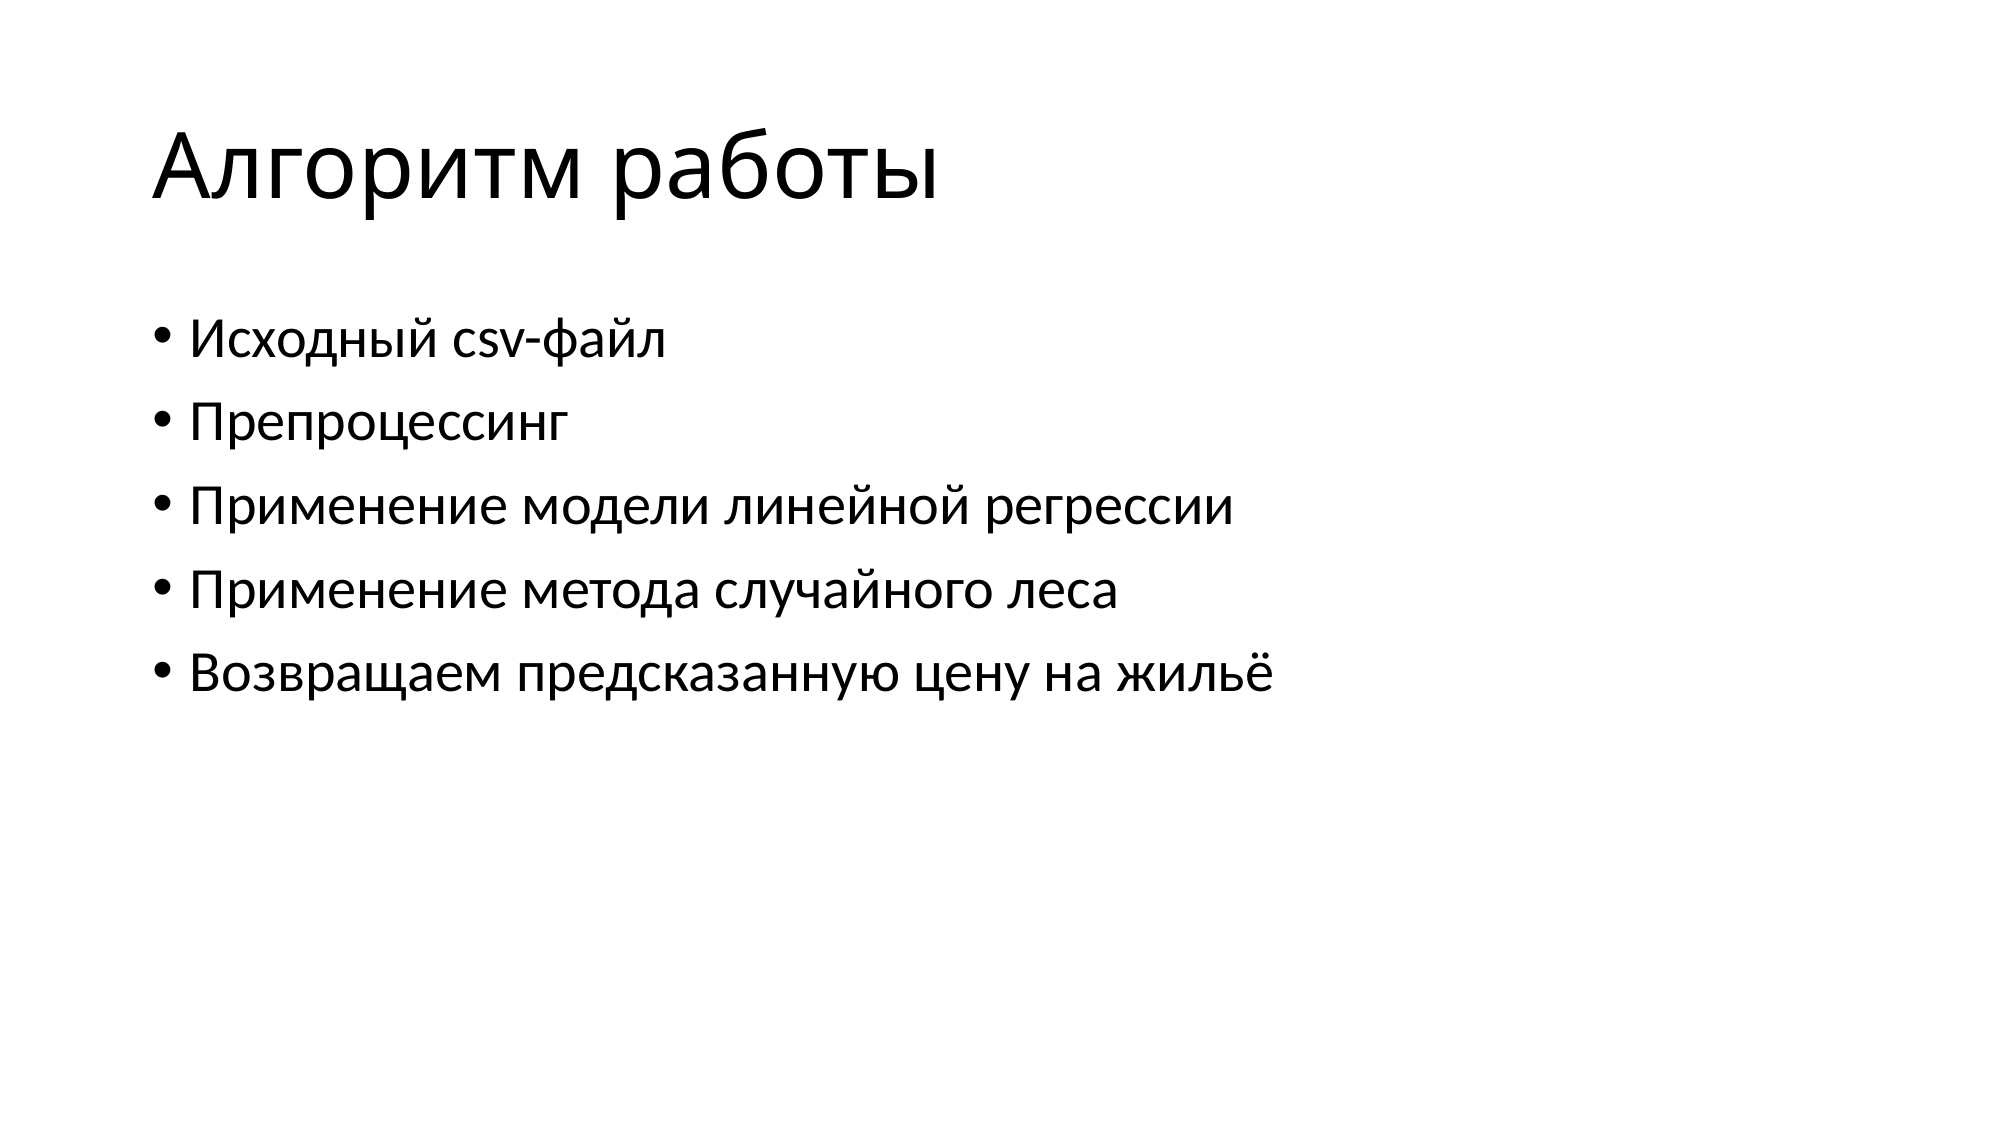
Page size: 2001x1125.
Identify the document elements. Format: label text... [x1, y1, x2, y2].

title Алгоритм работы [137, 59, 1863, 278]
list Исходный csv-файл Препроцессинг Применение модели линейной регрессии Применение метода случайного леса Возвращаем предсказанную цену на жильё [137, 299, 1863, 1014]
